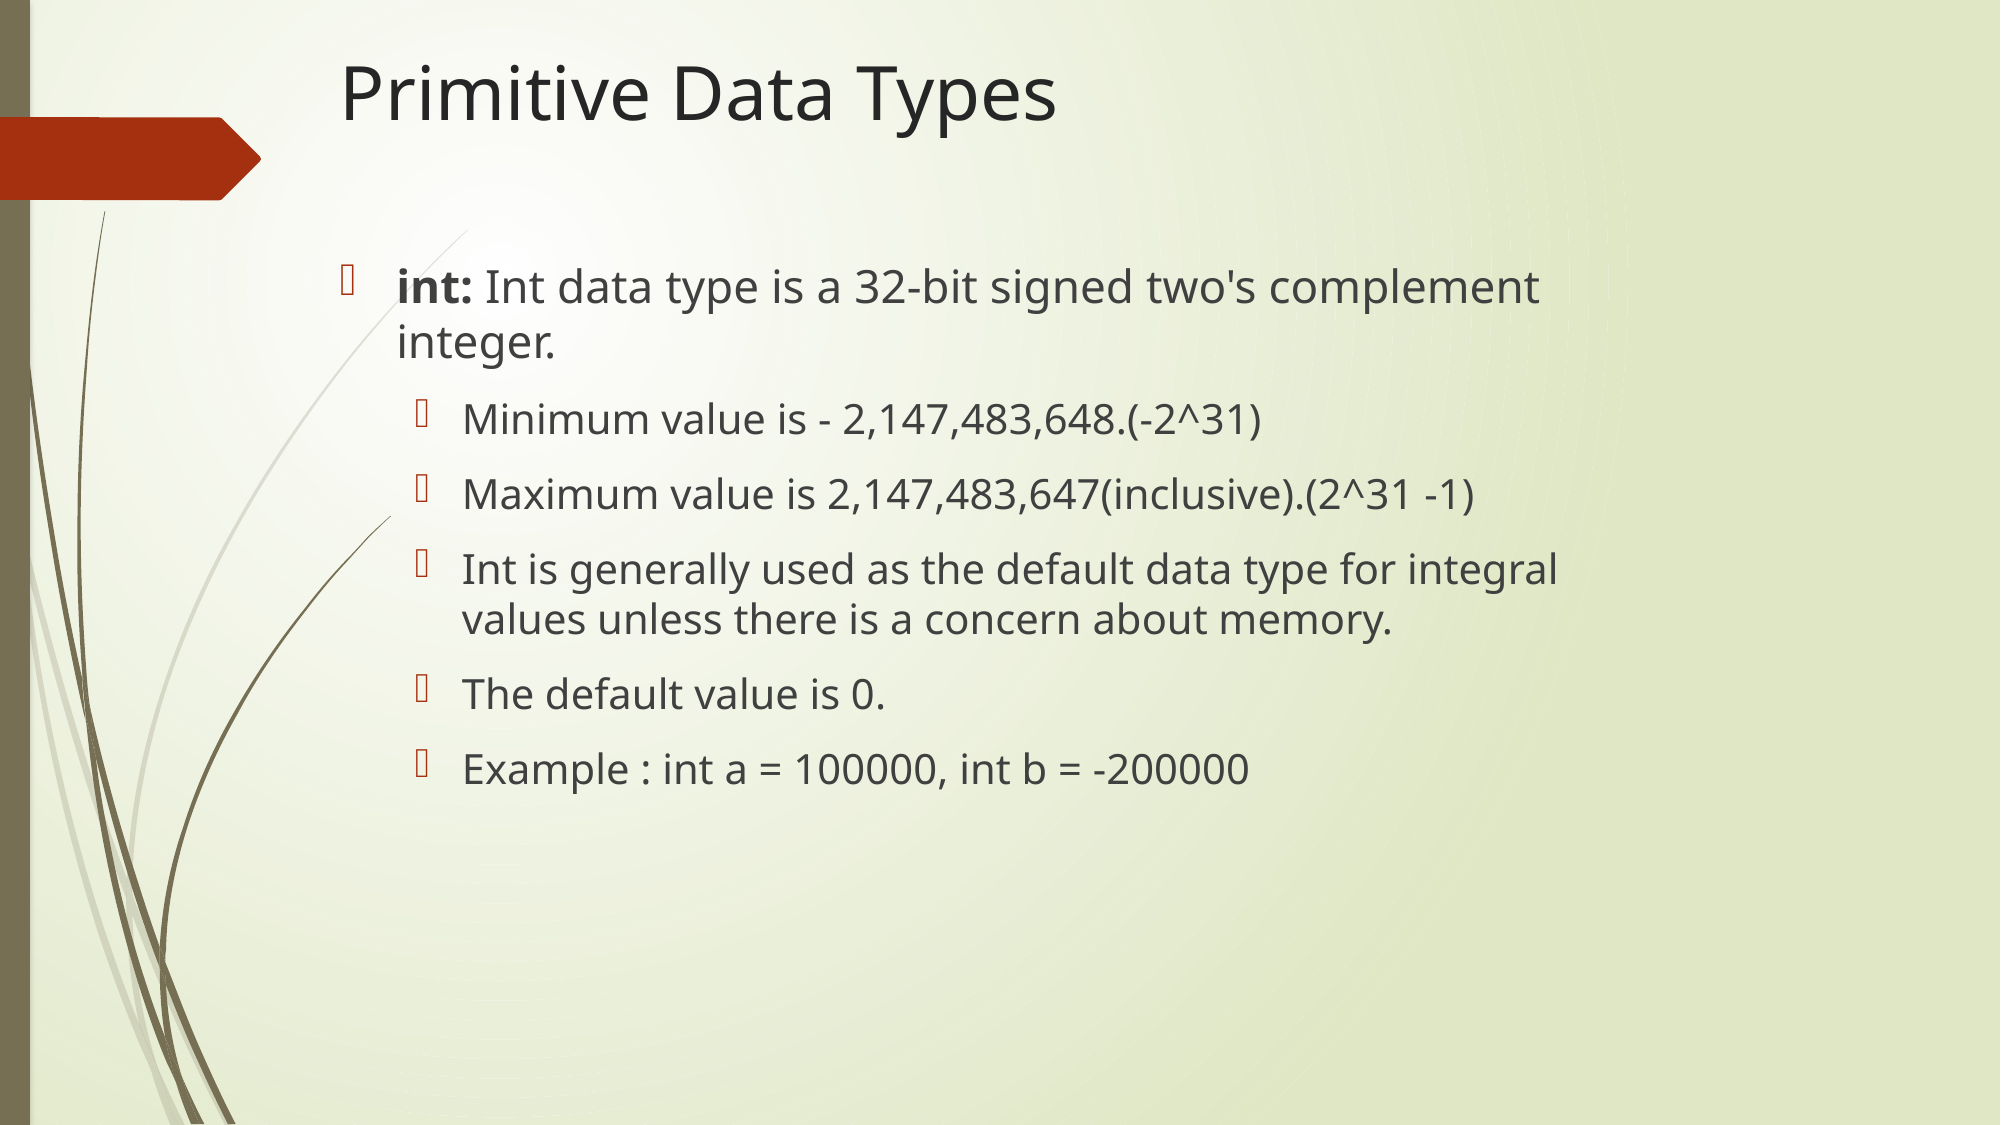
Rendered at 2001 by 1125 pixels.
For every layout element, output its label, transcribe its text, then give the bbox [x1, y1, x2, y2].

title Primitive Data Types [324, 37, 1675, 200]
list int: Int data type is a 32-bit signed two's complement integer. Minimum value is - 2,147,483,648.(-2^31) Maximum value is 2,147,483,647(inclusive).(2^31 -1) Int is generally used as the default data type for integral values unless there is a concern about memory. The default value is 0. Example : int a = 100000, int b = -200000 [324, 249, 1675, 1100]
